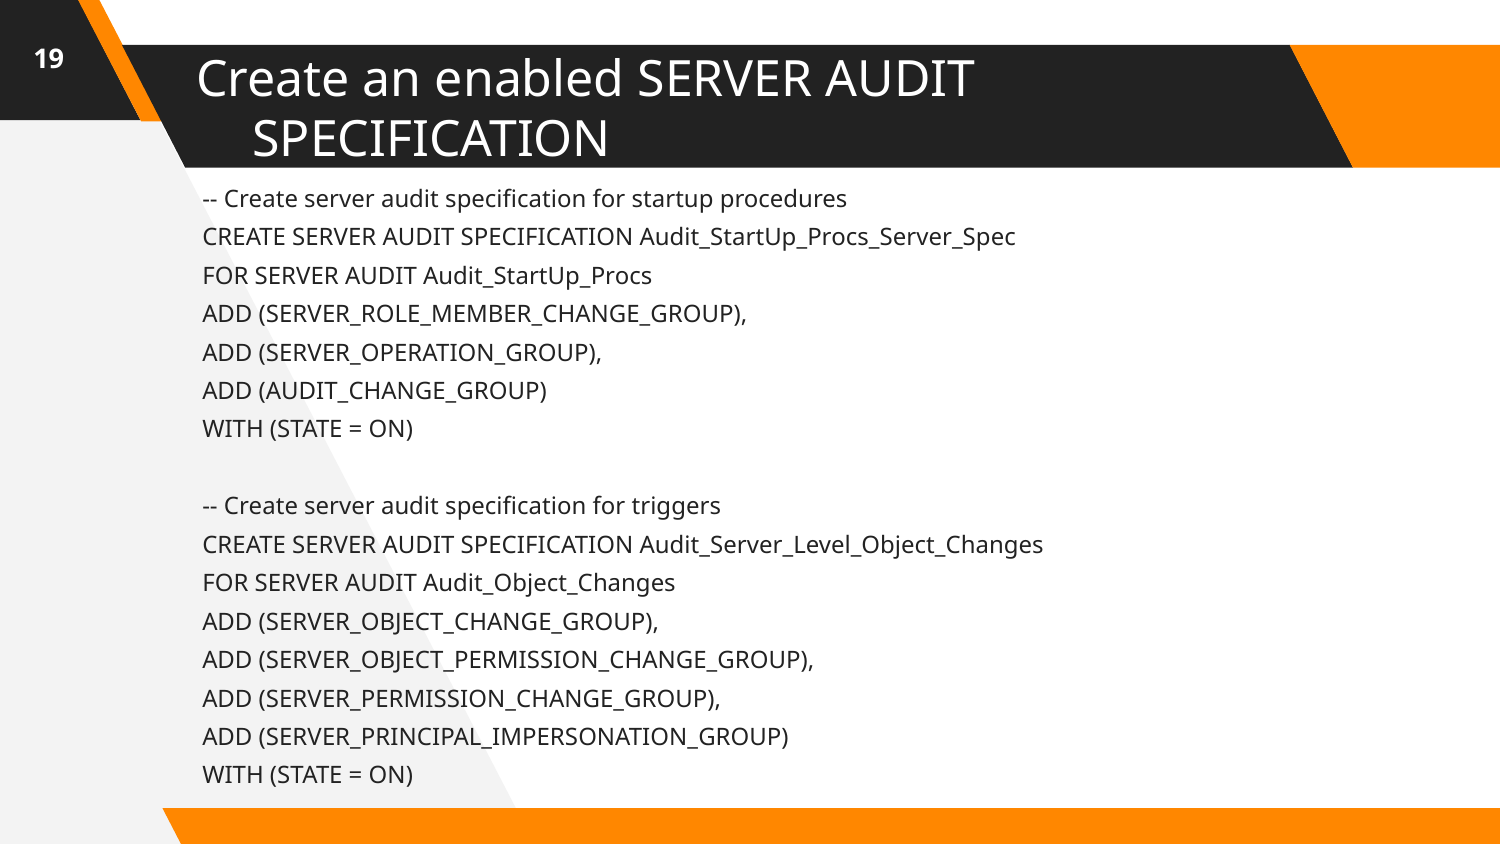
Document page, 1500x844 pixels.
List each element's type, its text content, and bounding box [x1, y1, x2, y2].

title Create an enabled SERVER AUDIT SPECIFICATION [181, 45, 1285, 168]
list -- Create server audit specification for startup procedures CREATE SERVER AUDIT SPECIFICATION Audit_StartUp_Procs_Server_Spec FOR SERVER AUDIT Audit_StartUp_Procs ADD (SERVER_ROLE_MEMBER_CHANGE_GROUP), ADD (SERVER_OPERATION_GROUP), ADD (AUDIT_CHANGE_GROUP) WITH (STATE = ON) -- Create server audit specification for triggers CREATE SERVER AUDIT SPECIFICATION Audit_Server_Level_Object_Changes FOR SERVER AUDIT Audit_Object_Changes ADD (SERVER_OBJECT_CHANGE_GROUP), ADD (SERVER_OBJECT_PERMISSION_CHANGE_GROUP), ADD (SERVER_PERMISSION_CHANGE_GROUP), ADD (SERVER_PRINCIPAL_IMPERSONATION_GROUP) WITH (STATE = ON) [181, 168, 1425, 808]
slide_number 19 [0, 0, 98, 121]
